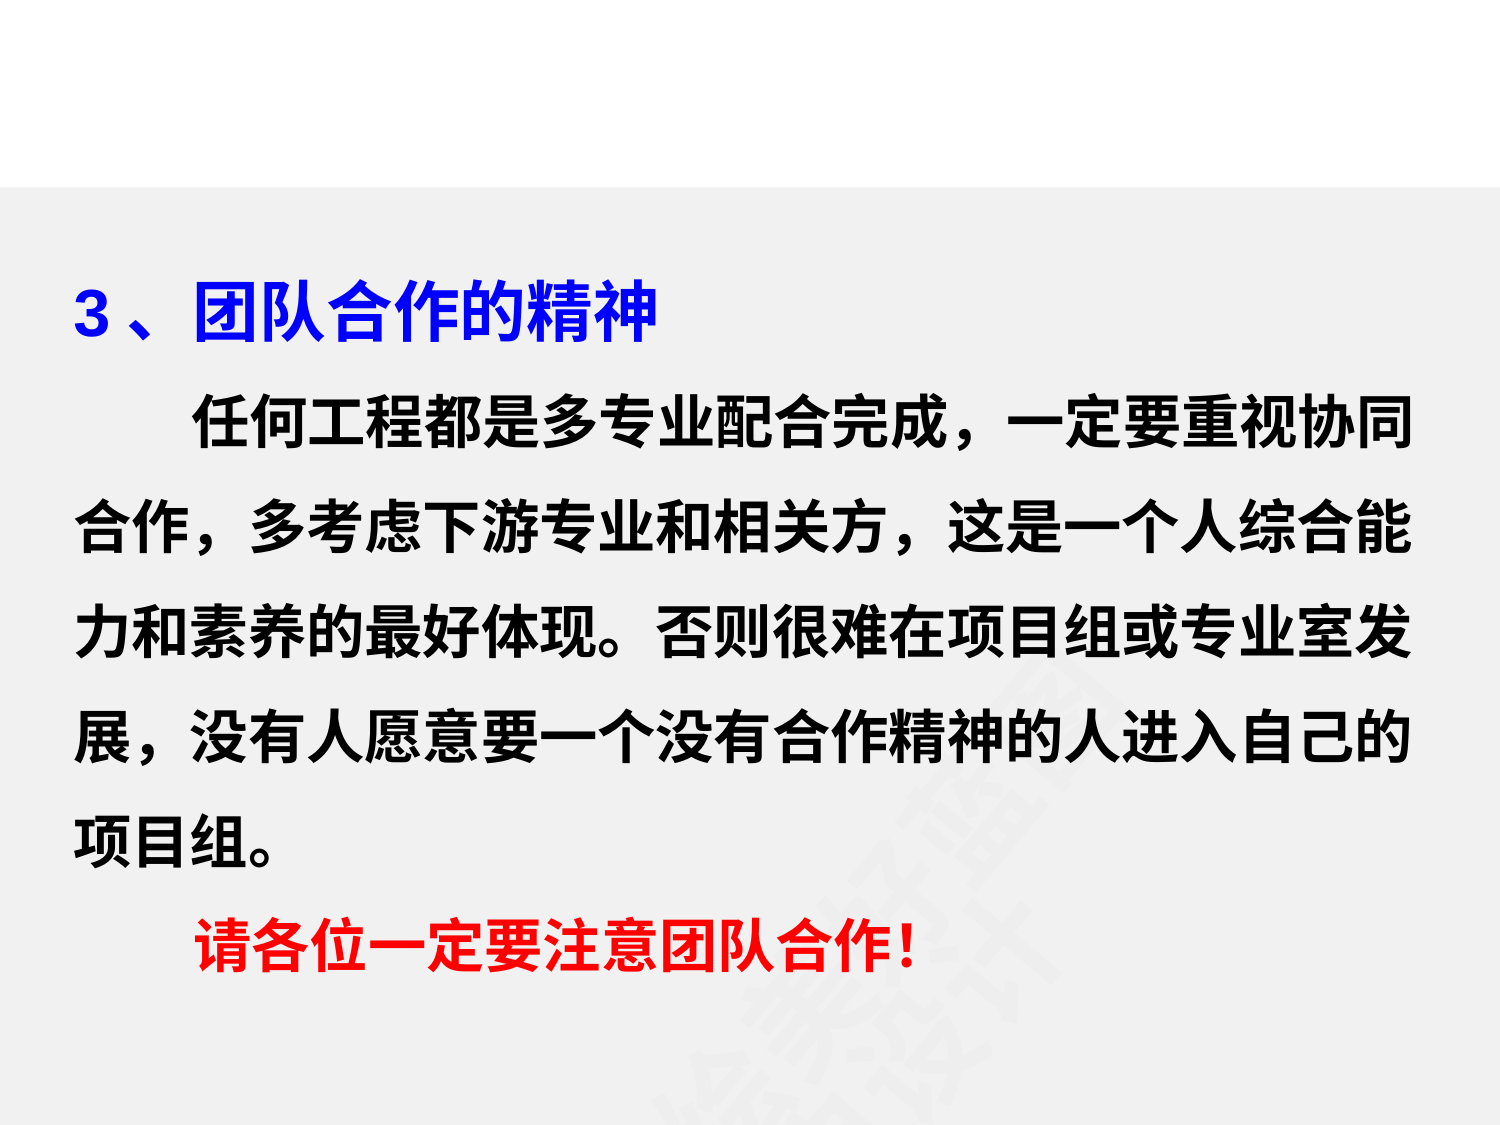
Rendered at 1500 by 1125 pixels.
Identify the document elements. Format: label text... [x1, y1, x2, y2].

text_box 3、团队合作的精神 任何工程都是多专业配合完成，一定要重视协同合作，多考虑下游专业和相关方，这是一个人综合能力和素养的最好体现。否则很难在项目组或专业室发展，没有人愿意要一个没有合作精神的人进入自己的项目组。 请各位一定要注意团队合作！ [58, 222, 1430, 987]
